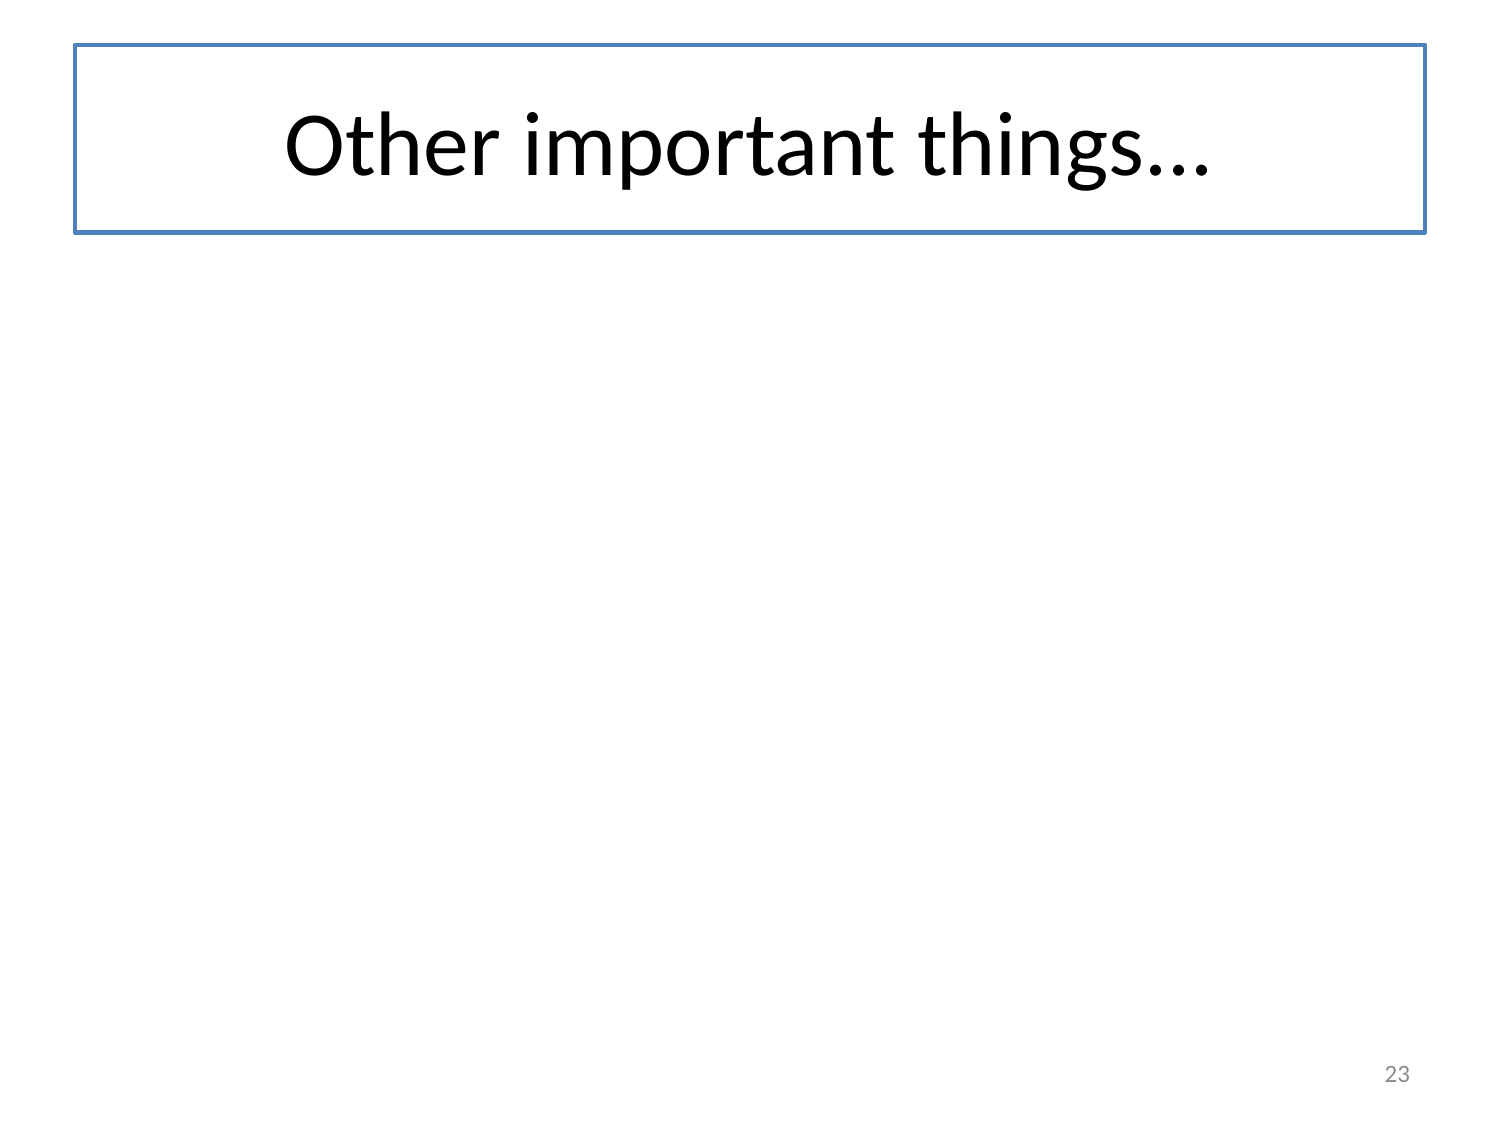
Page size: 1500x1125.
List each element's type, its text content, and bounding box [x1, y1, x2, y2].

title Other important things... [73, 43, 1427, 235]
slide_number 23 [1074, 1042, 1425, 1103]
